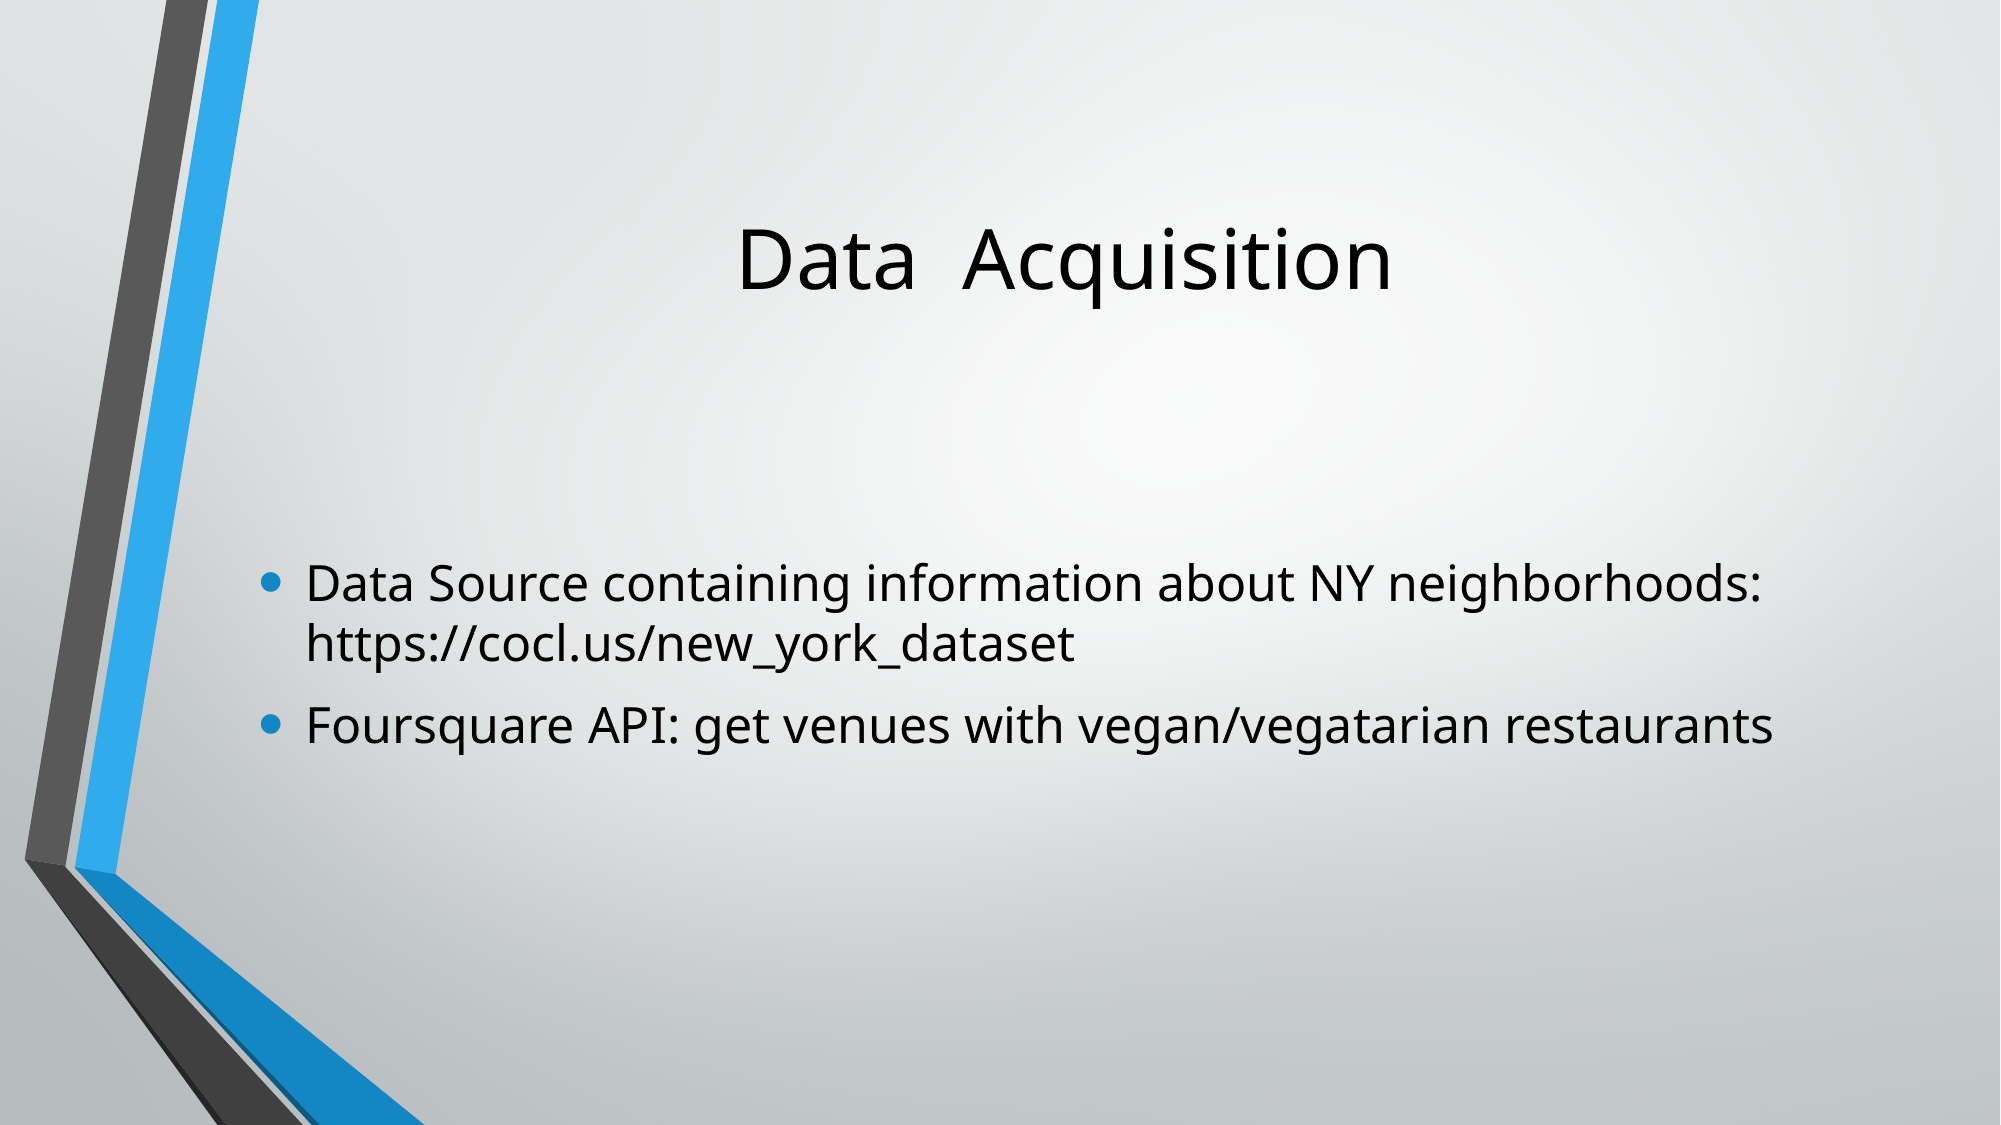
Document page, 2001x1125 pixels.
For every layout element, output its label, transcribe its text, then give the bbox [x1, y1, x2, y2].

list Data Source containing information about NY neighborhoods: https://cocl.us/new_york_dataset Foursquare API: get venues with vegan/vegatarian restaurants [243, 437, 1887, 950]
title Data Acquisition [243, 112, 1887, 400]
